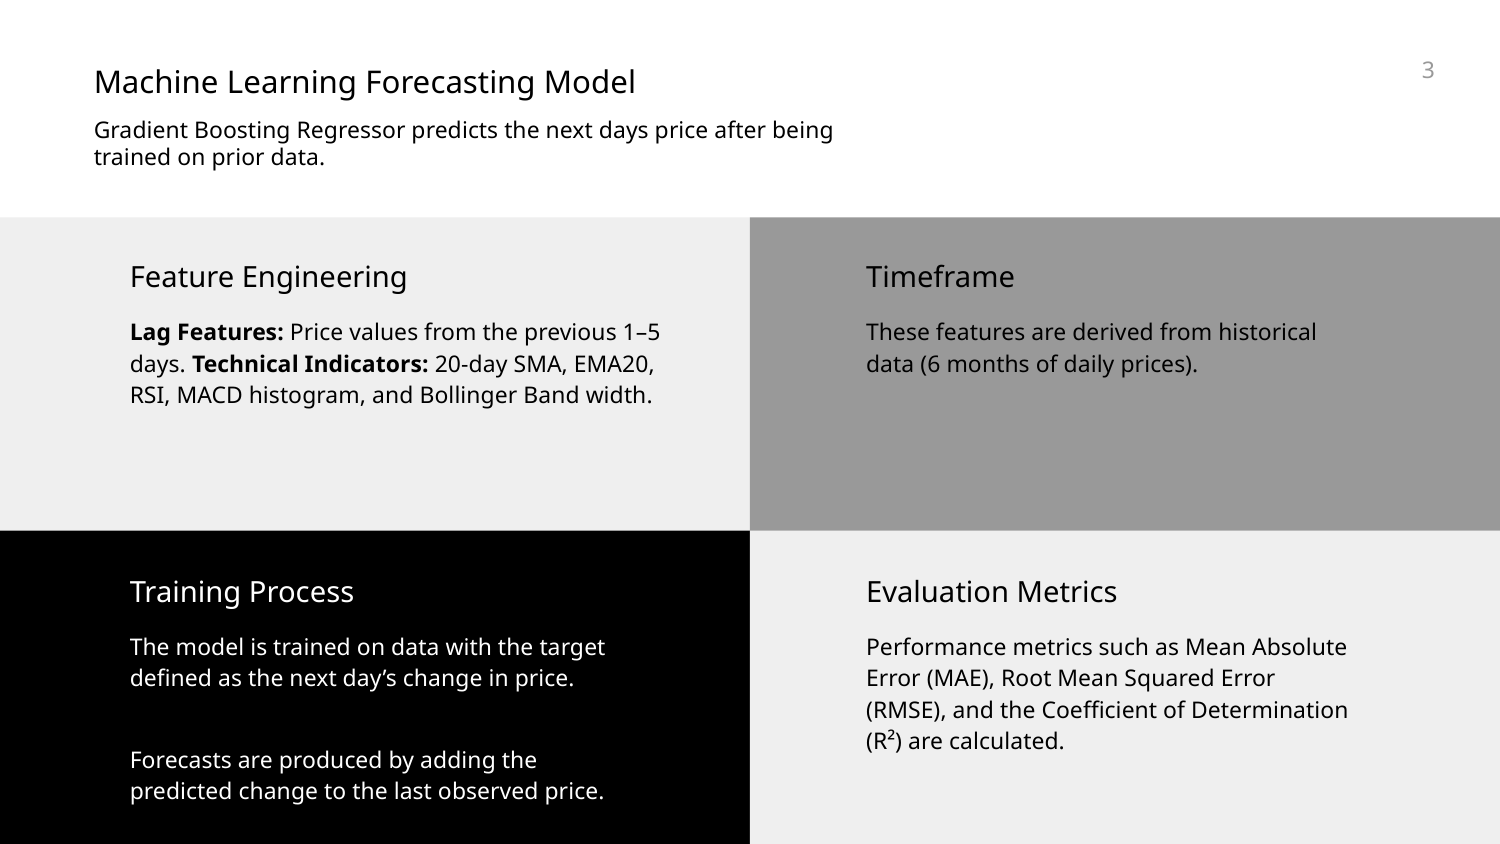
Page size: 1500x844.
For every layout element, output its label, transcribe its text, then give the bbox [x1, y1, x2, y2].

subtitle Machine Learning Forecasting Model [78, 47, 901, 103]
text_box Evaluation Metrics [865, 573, 1172, 631]
text_box These features are derived from historical data (6 months of daily prices). [866, 313, 1398, 494]
slide_number ‹#› [1392, 41, 1450, 71]
text_box Timeframe [865, 258, 1172, 316]
text_box Performance metrics such as Mean Absolute Error (MAE), Root Mean Squared Error (RMSE), and the Coefficient of Determination (R²) are calculated. [865, 628, 1387, 788]
text_box The model is trained on data with the target defined as the next day’s change in price. Forecasts are produced by adding the predicted change to the last observed price. [129, 628, 667, 788]
text_box Feature Engineering [129, 258, 557, 300]
list Gradient Boosting Regressor predicts the next days price after being trained on prior data. [78, 100, 880, 199]
text_box Training Process [129, 573, 435, 631]
text_box Lag Features: Price values from the previous 1–5 days. Technical Indicators: 20-day SMA, EMA20, RSI, MACD histogram, and Bollinger Band width. [129, 313, 704, 562]
